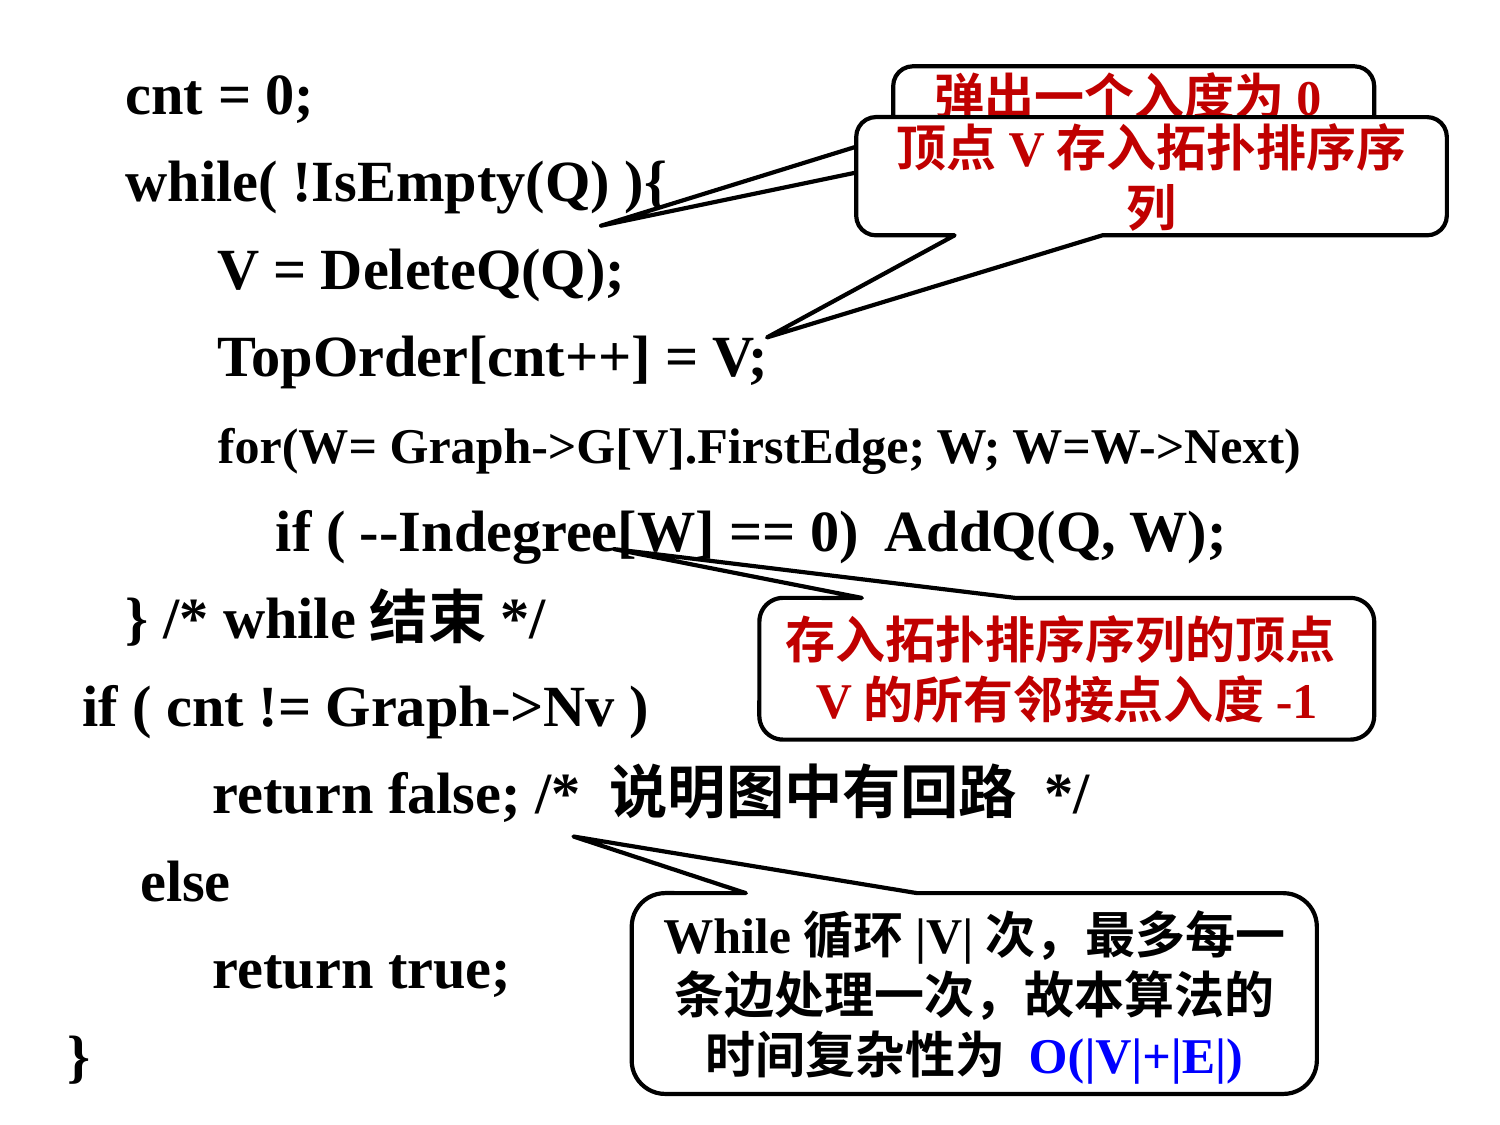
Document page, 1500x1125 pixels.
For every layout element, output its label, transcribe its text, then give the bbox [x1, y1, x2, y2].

text_box 存入拓扑排序序列的顶点V的所有邻接点入度-1 [612, 547, 1377, 742]
text_box 弹出一个入度为0的顶点 [599, 145, 854, 228]
text_box While循环|V|次，最多每一条边处理一次，故本算法的时间复杂性为 O(|V|+|E|) [571, 834, 1319, 1097]
text_box 弹出一个入度为0的顶点 [891, 64, 1377, 115]
text_box 顶点V存入拓扑排序序列 [765, 114, 1449, 340]
text_box cnt = 0; while( !IsEmpty(Q) ){ V = DeleteQ(Q); TopOrder[cnt++] = V; for(W= Graph->G[V].FirstEdge; W; W=W->Next) if ( --Indegree[W] == 0) AddQ(Q, W); } /* while结束*/ if ( cnt != Graph->Nv ) return false; /* 说明图中有回路 */ else return true; } [53, 30, 1459, 1096]
